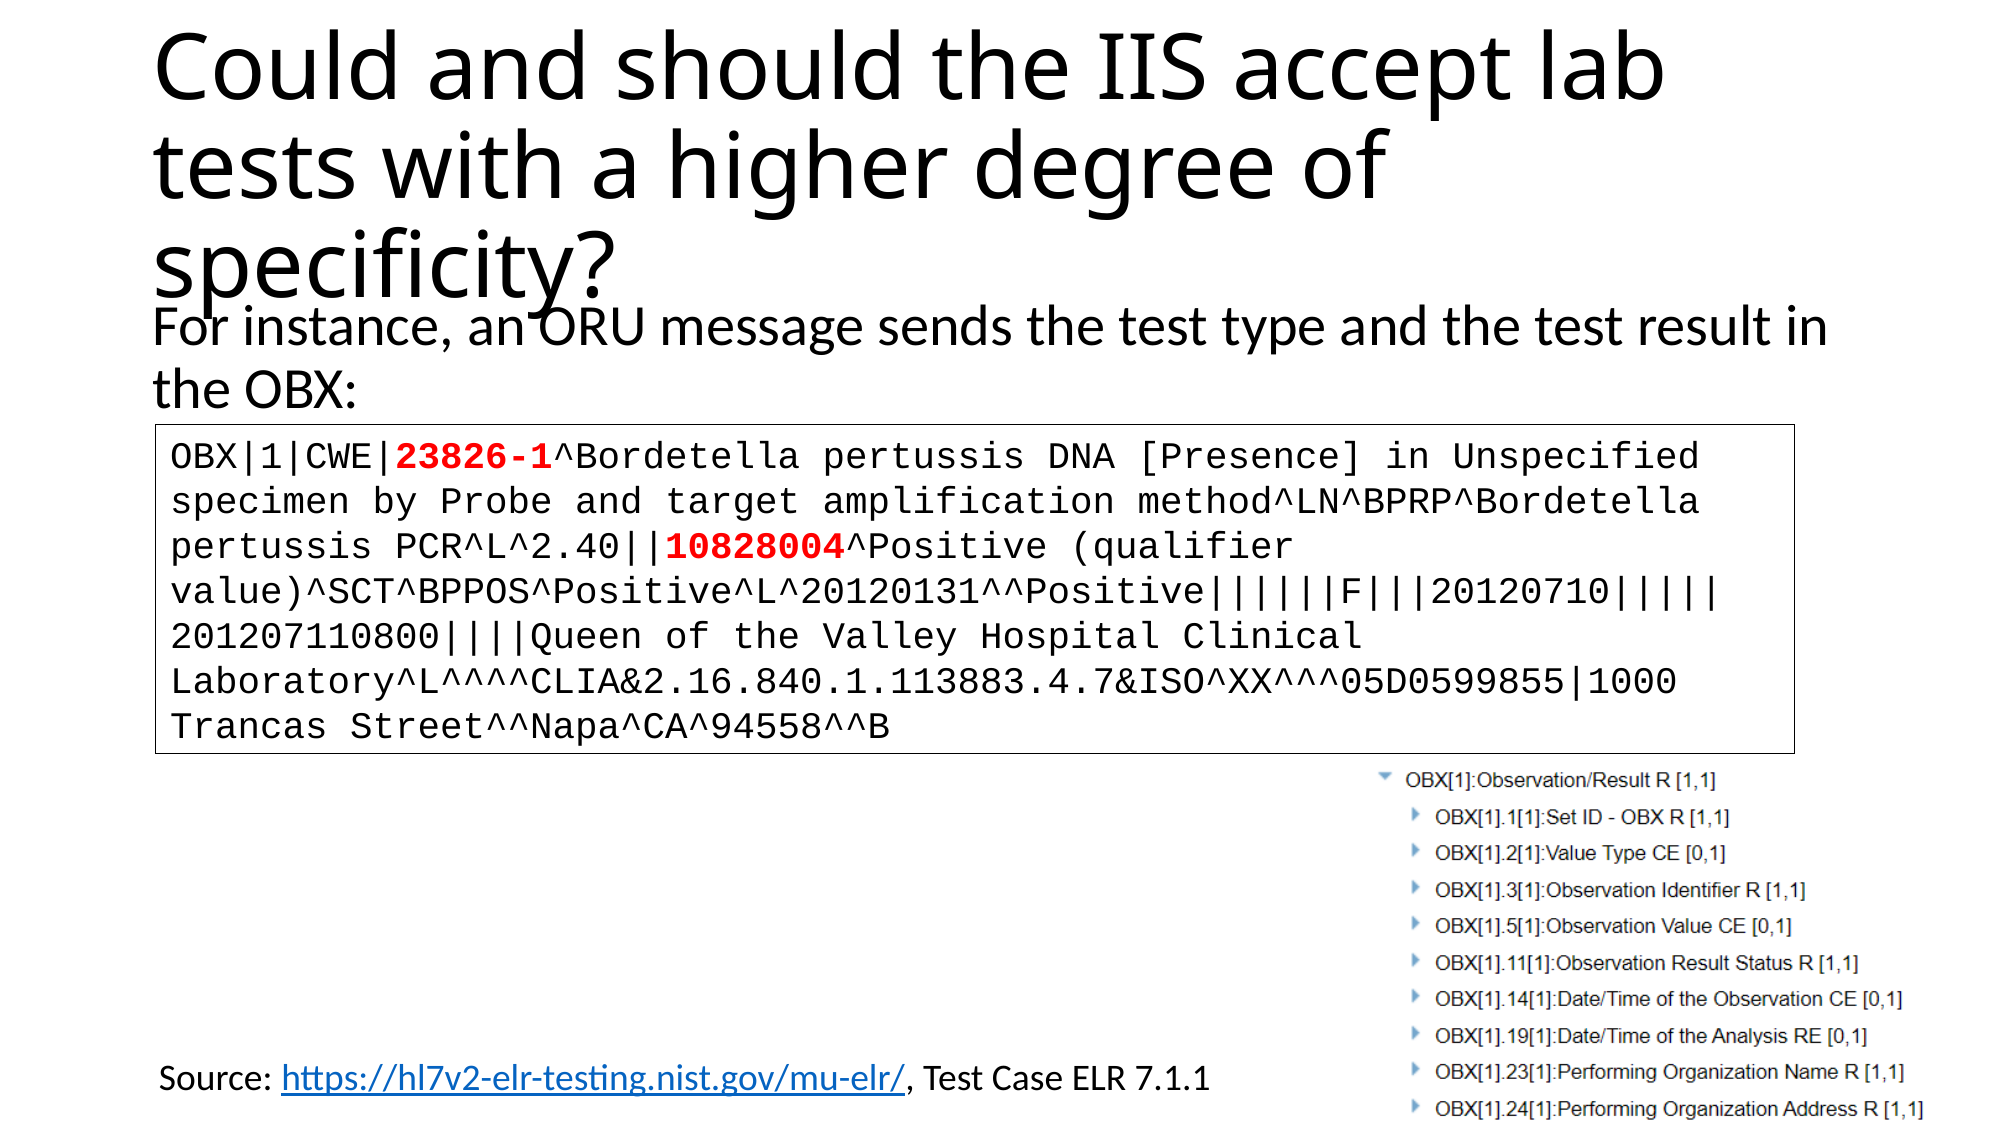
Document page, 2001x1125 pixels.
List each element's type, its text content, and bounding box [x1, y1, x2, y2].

title Could and should the IIS accept lab tests with a higher degree of specificity? [137, 59, 1863, 278]
picture [1367, 760, 1978, 1121]
text_box Source: https://hl7v2-elr-testing.nist.gov/mu-elr/, Test Case ELR 7.1.1 [144, 1045, 1226, 1106]
text_box OBX|1|CWE|23826-1^Bordetella pertussis DNA [Presence] in Unspecified specimen by Probe and target amplification method^LN^BPRP^Bordetella pertussis PCR^L^2.40||10828004^Positive (qualifier value)^SCT^BPPOS^Positive^L^20120131^^Positive||||||F|||20120710|||||201207110800||||Queen of the Valley Hospital Clinical Laboratory^L^^^^CLIA&2.16.840.1.113883.4.7&ISO^XX^^^05D0599855|1000 Trancas Street^^Napa^CA^94558^^B [155, 424, 1795, 754]
list For instance, an ORU message sends the test type and the test result in the OBX: [137, 287, 1863, 458]
